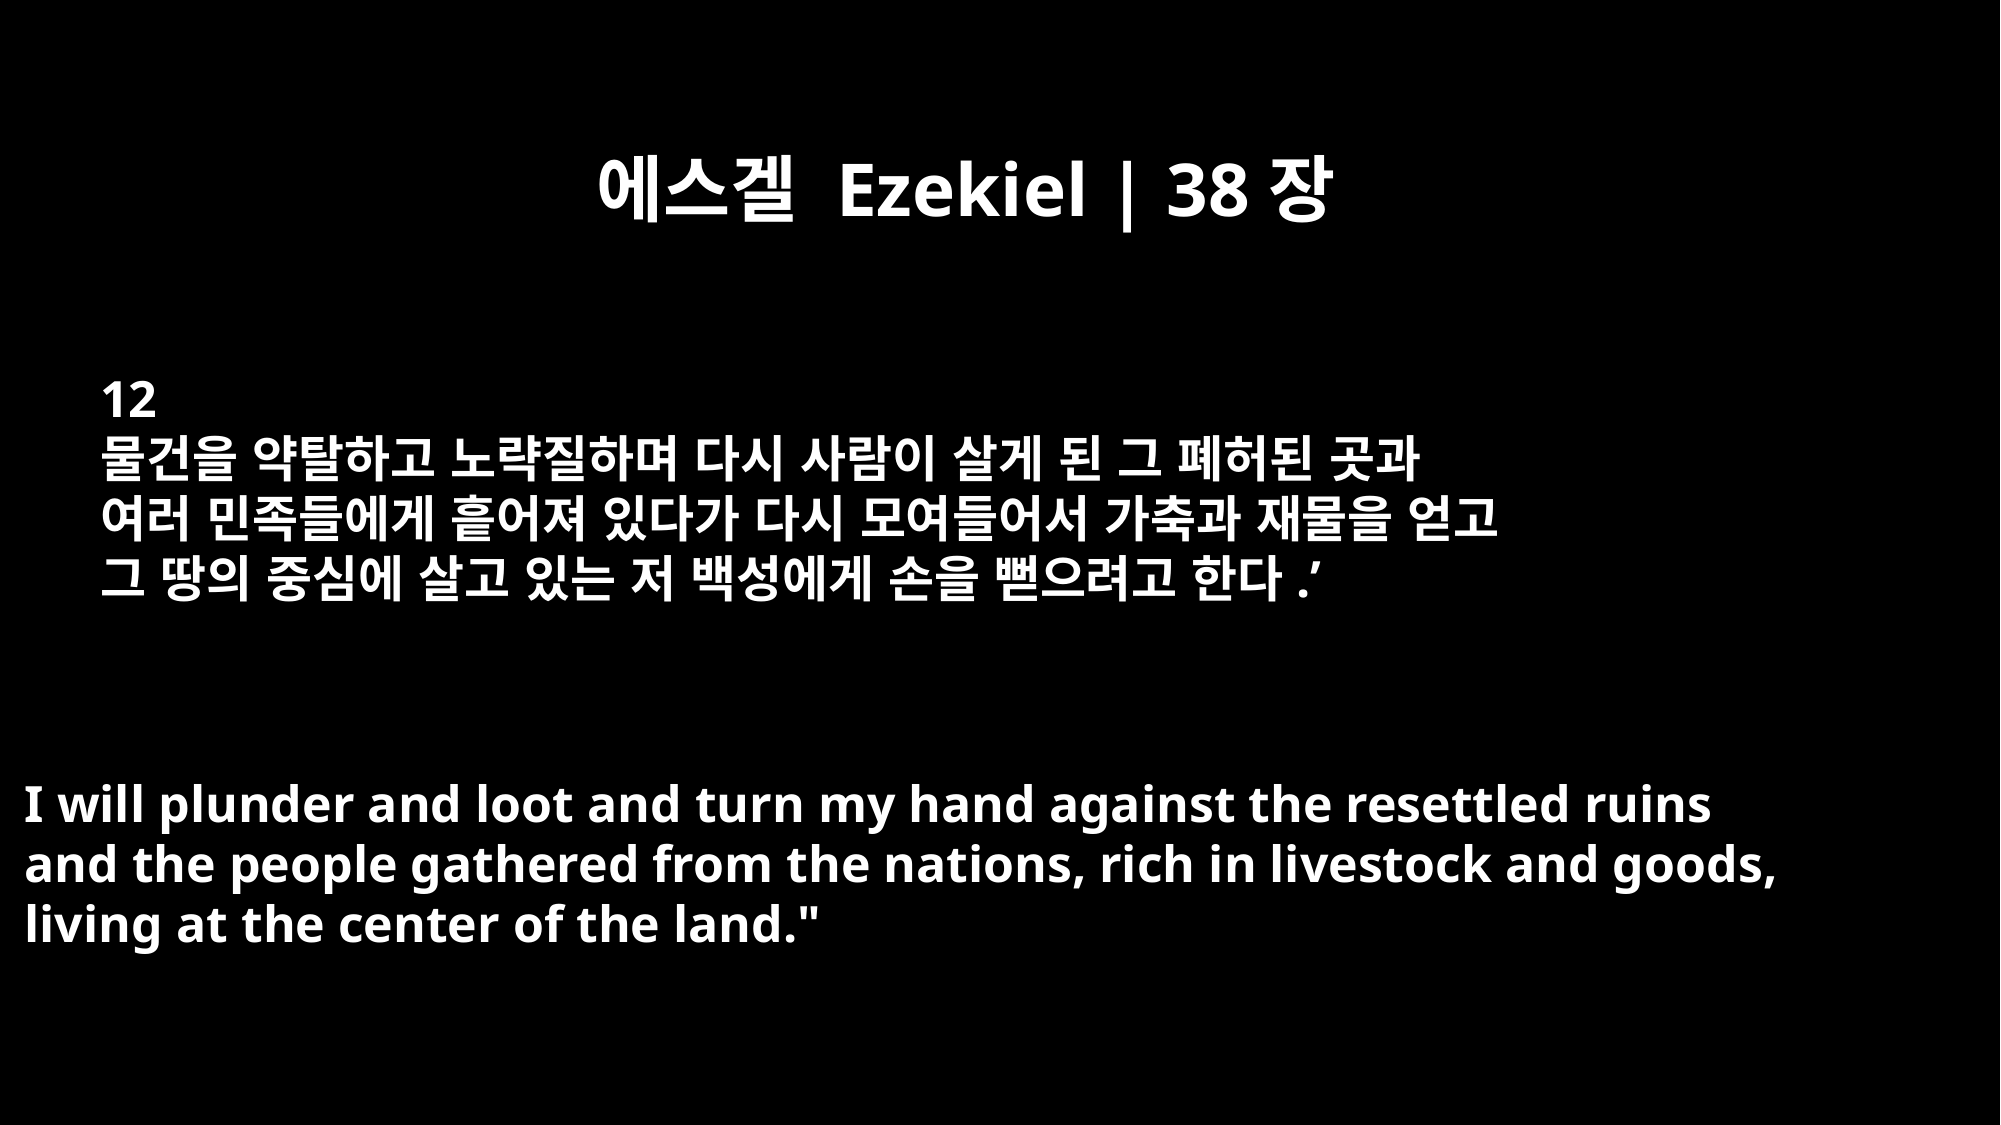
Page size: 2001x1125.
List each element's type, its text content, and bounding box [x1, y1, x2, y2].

text_box 에스겔 Ezekiel | 38장 [581, 136, 1351, 239]
text_box I will plunder and loot and turn my hand against the resettled ruins and the people gathered from the nations, rich in livestock and goods, living at the center of the land." [9, 764, 1807, 960]
text_box 12 물건을 약탈하고 노략질하며 다시 사람이 살게 된 그 폐허된 곳과 여러 민족들에게 흩어져 있다가 다시 모여들어서 가축과 재물을 얻고 그 땅의 중심에 살고 있는 저 백성에게 손을 뻗으려고 한다.’ [85, 359, 1530, 615]
